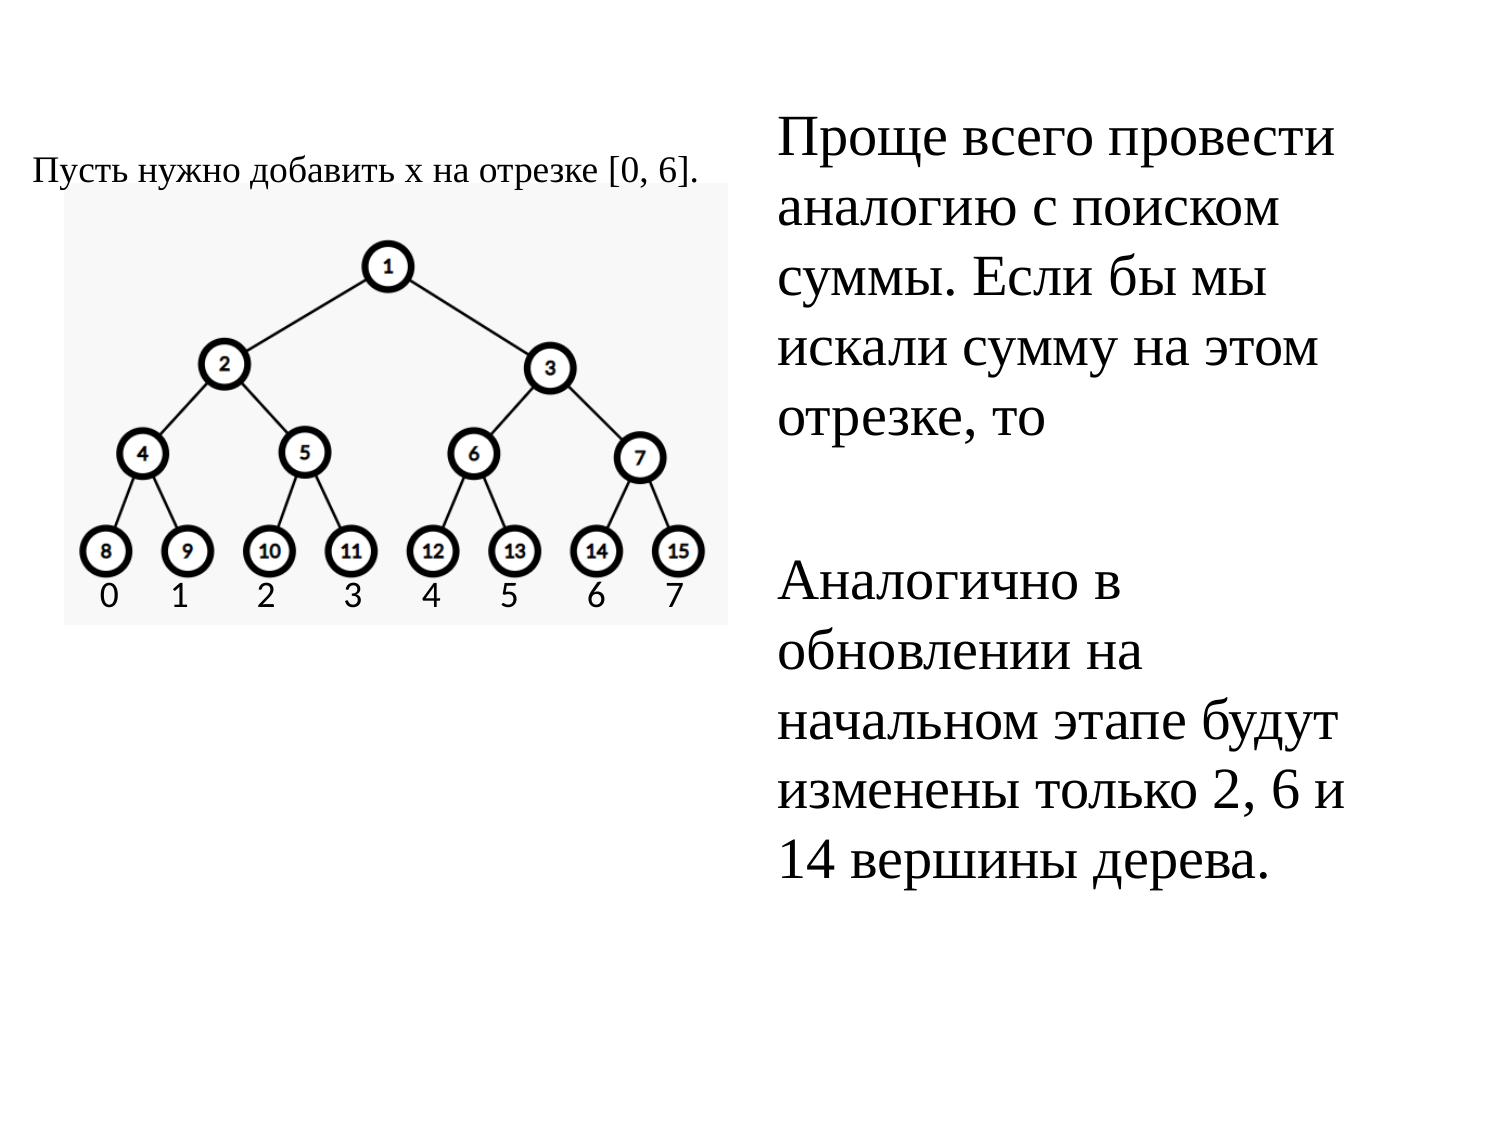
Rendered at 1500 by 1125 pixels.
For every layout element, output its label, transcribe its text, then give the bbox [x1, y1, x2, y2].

text_box Пусть нужно добавить x на отрезке [0, 6]. [17, 137, 750, 197]
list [64, 183, 728, 626]
